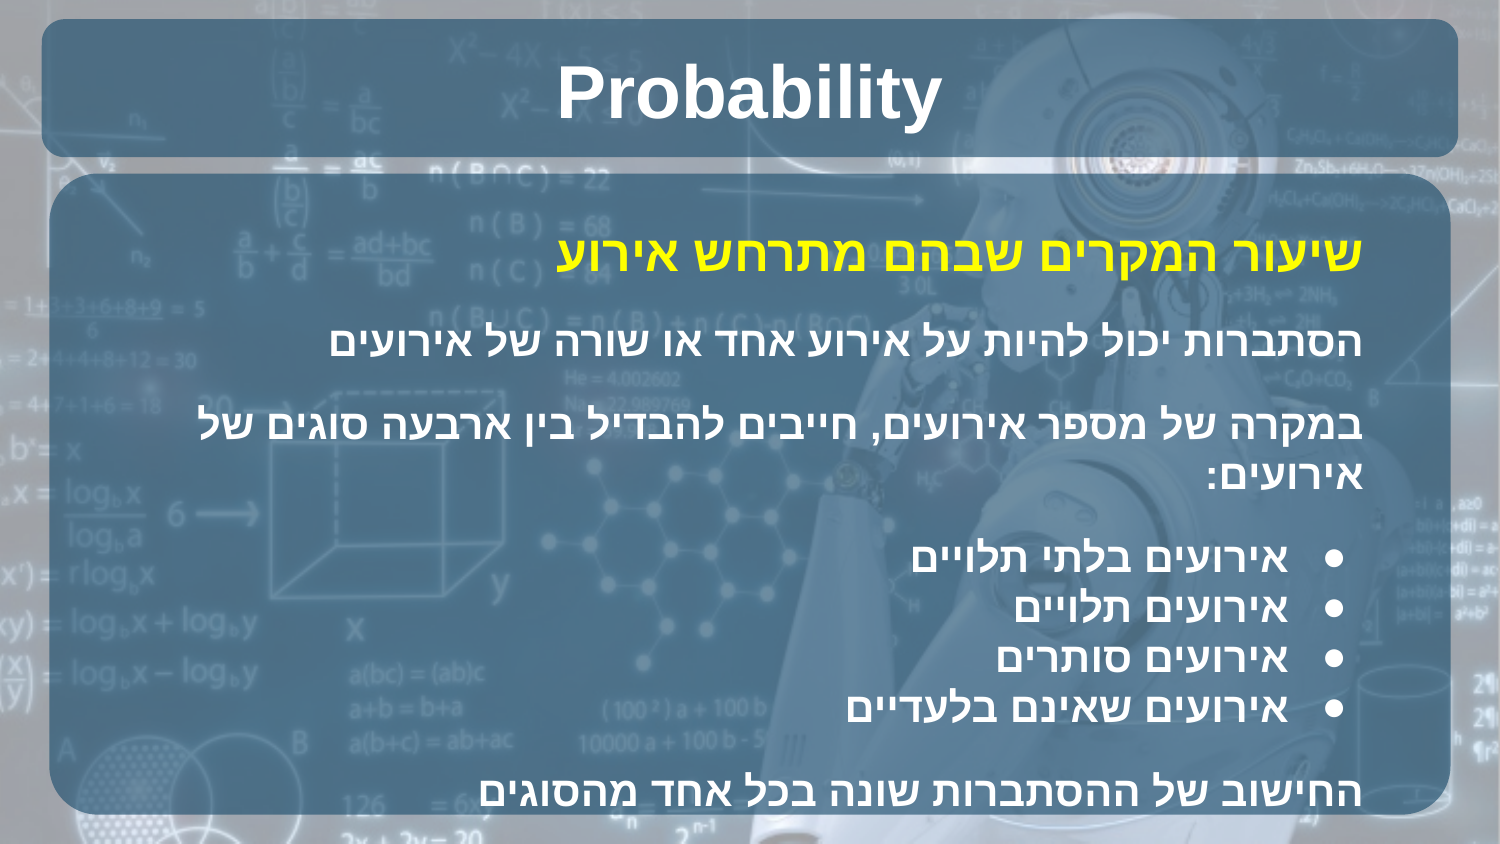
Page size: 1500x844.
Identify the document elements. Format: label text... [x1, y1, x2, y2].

text_box שיעור המקרים שבהם מתרחש אירוע הסתברות יכול להיות על אירוע אחד או שורה של אירועים במקרה של מספר אירועים, חייבים להבדיל בין ארבעה סוגים של אירועים: אירועים בלתי תלויים אירועים תלויים אירועים סותרים אירועים שאינם בלעדיים החישוב של ההסתברות שונה בכל אחד מהסוגים [114, 205, 1379, 784]
picture [0, 0, 1500, 844]
title Probability [49, 43, 1451, 134]
